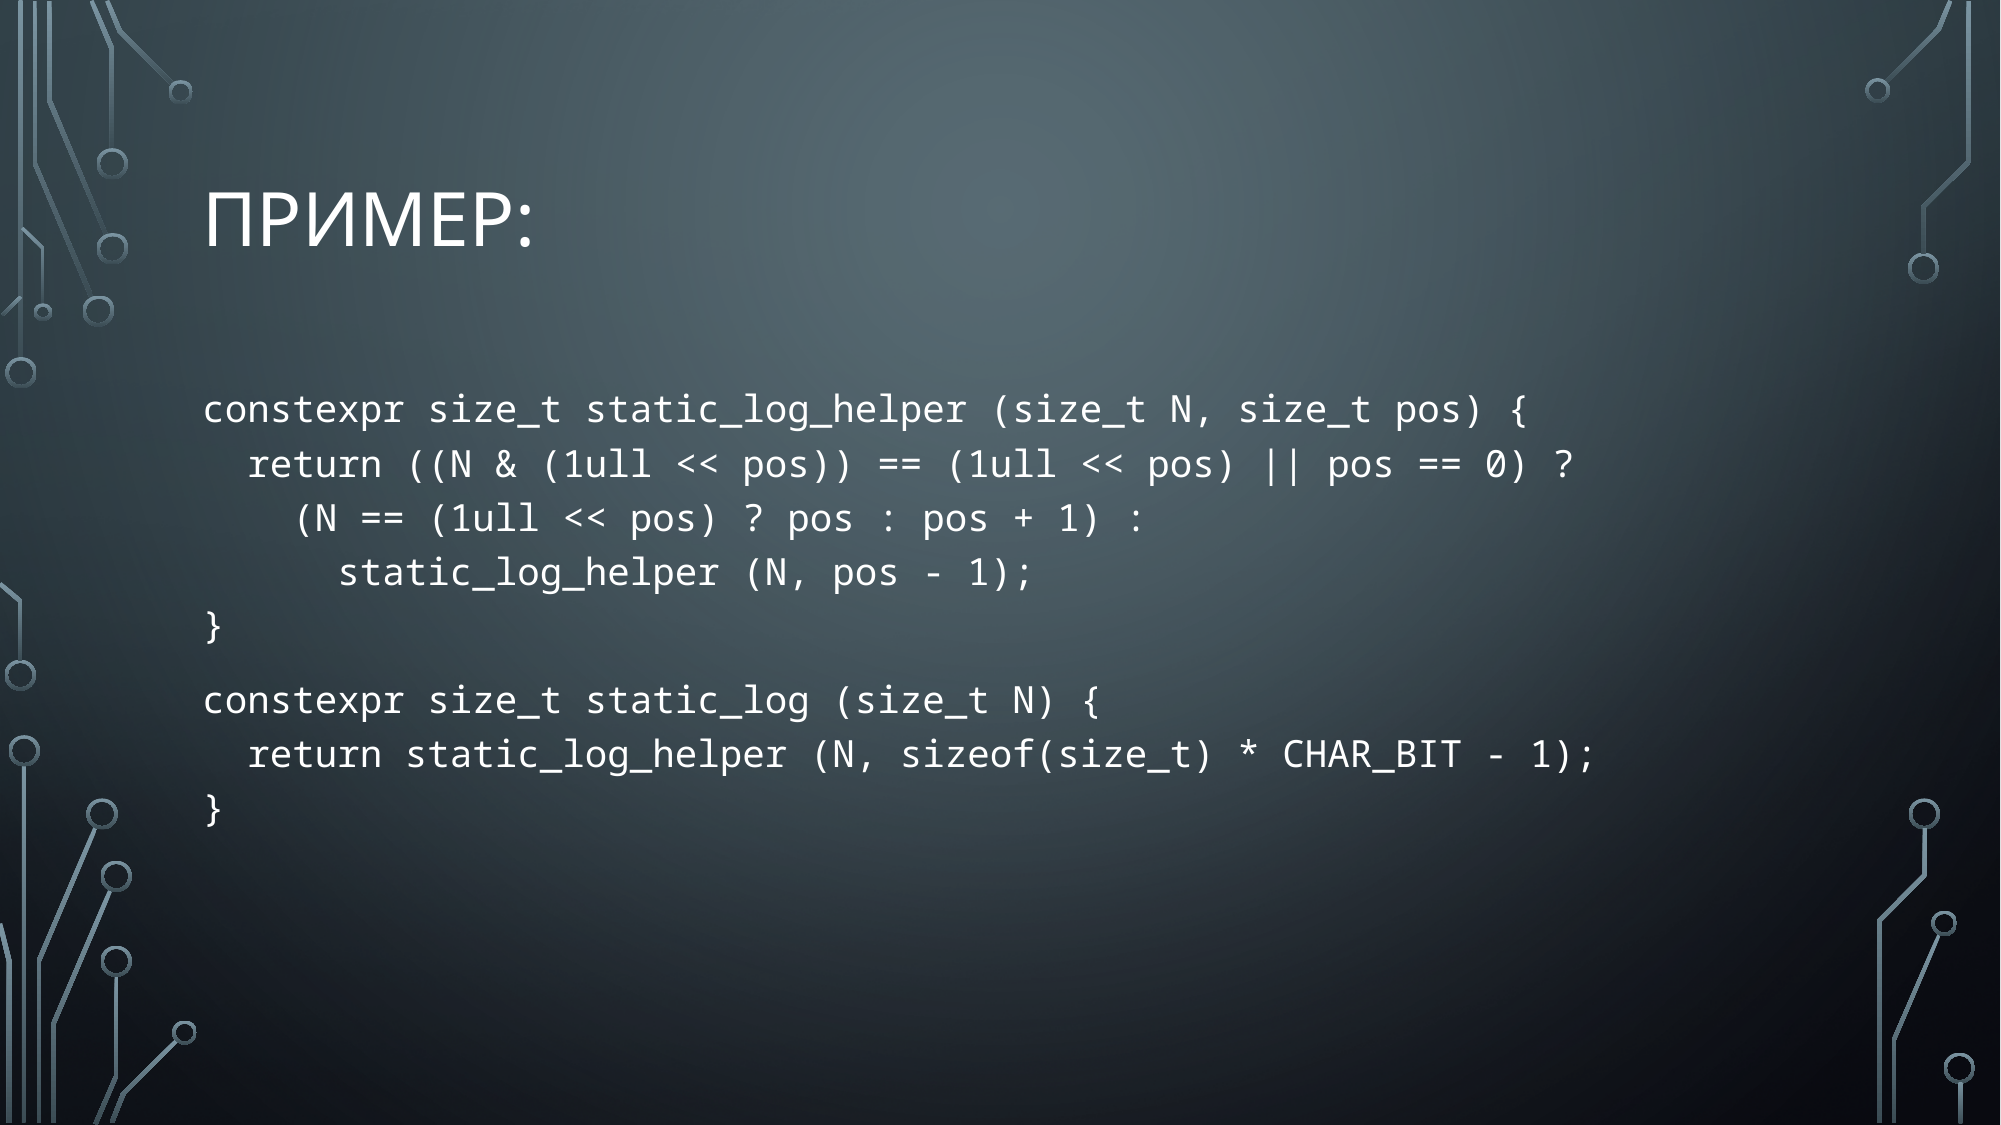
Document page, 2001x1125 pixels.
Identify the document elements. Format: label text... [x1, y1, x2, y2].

list constexpr size_t static_log_helper (size_t N, size_t pos) { return ((N & (1ull << pos)) == (1ull << pos) || pos == 0) ? (N == (1ull << pos) ? pos : pos + 1) : static_log_helper (N, pos - 1); } constexpr size_t static_log (size_t N) { return static_log_helper (N, sizeof(size_t) * CHAR_BIT - 1); } [187, 369, 1813, 950]
